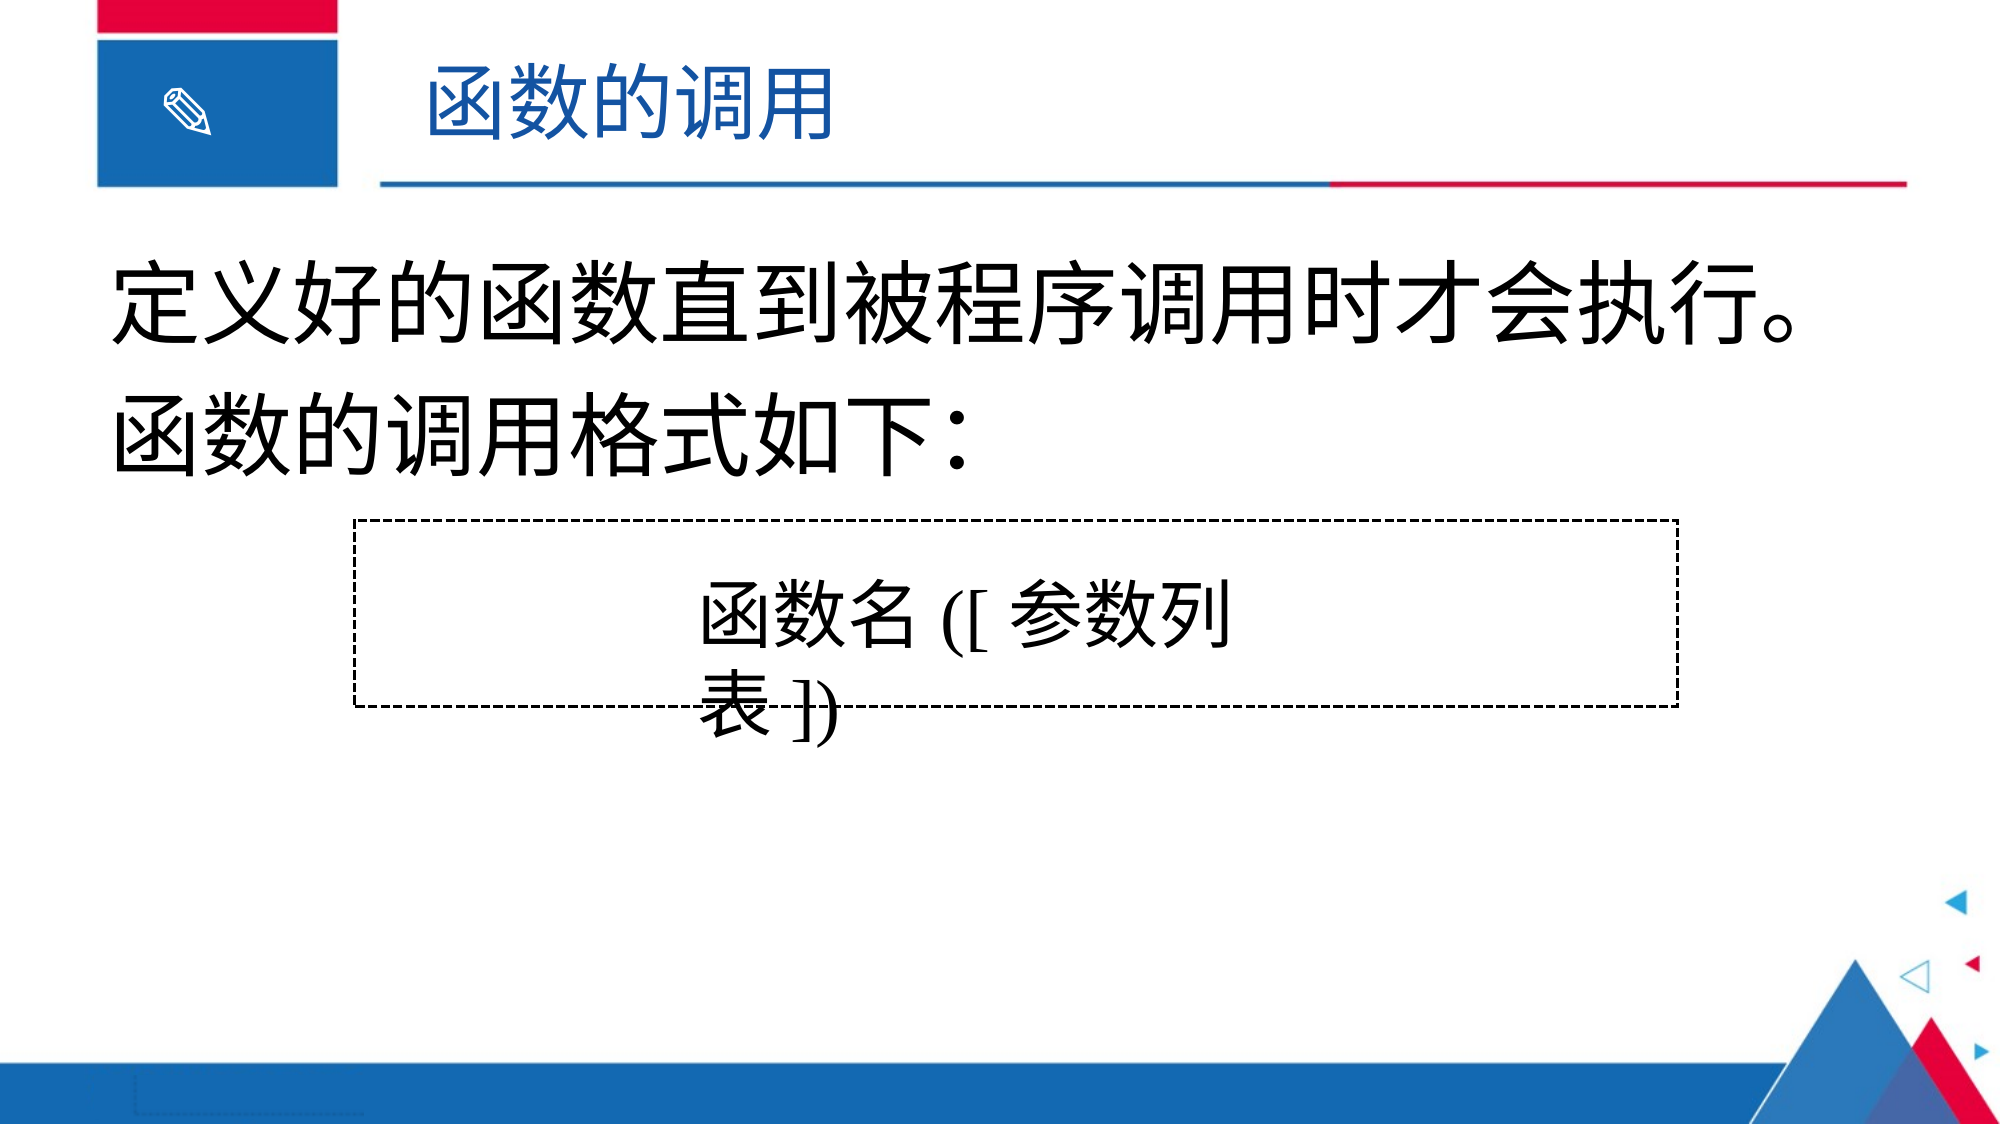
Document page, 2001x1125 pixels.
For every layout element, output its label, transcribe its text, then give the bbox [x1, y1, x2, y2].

text_box [354, 520, 1678, 707]
text_box 函数的调用 [409, 43, 1292, 158]
text_box 定义好的函数直到被程序调用时才会执行。函数的调用格式如下： [94, 216, 1938, 496]
picture [0, 0, 2000, 1124]
text_box 函数名([参数列表]) [682, 560, 1350, 756]
